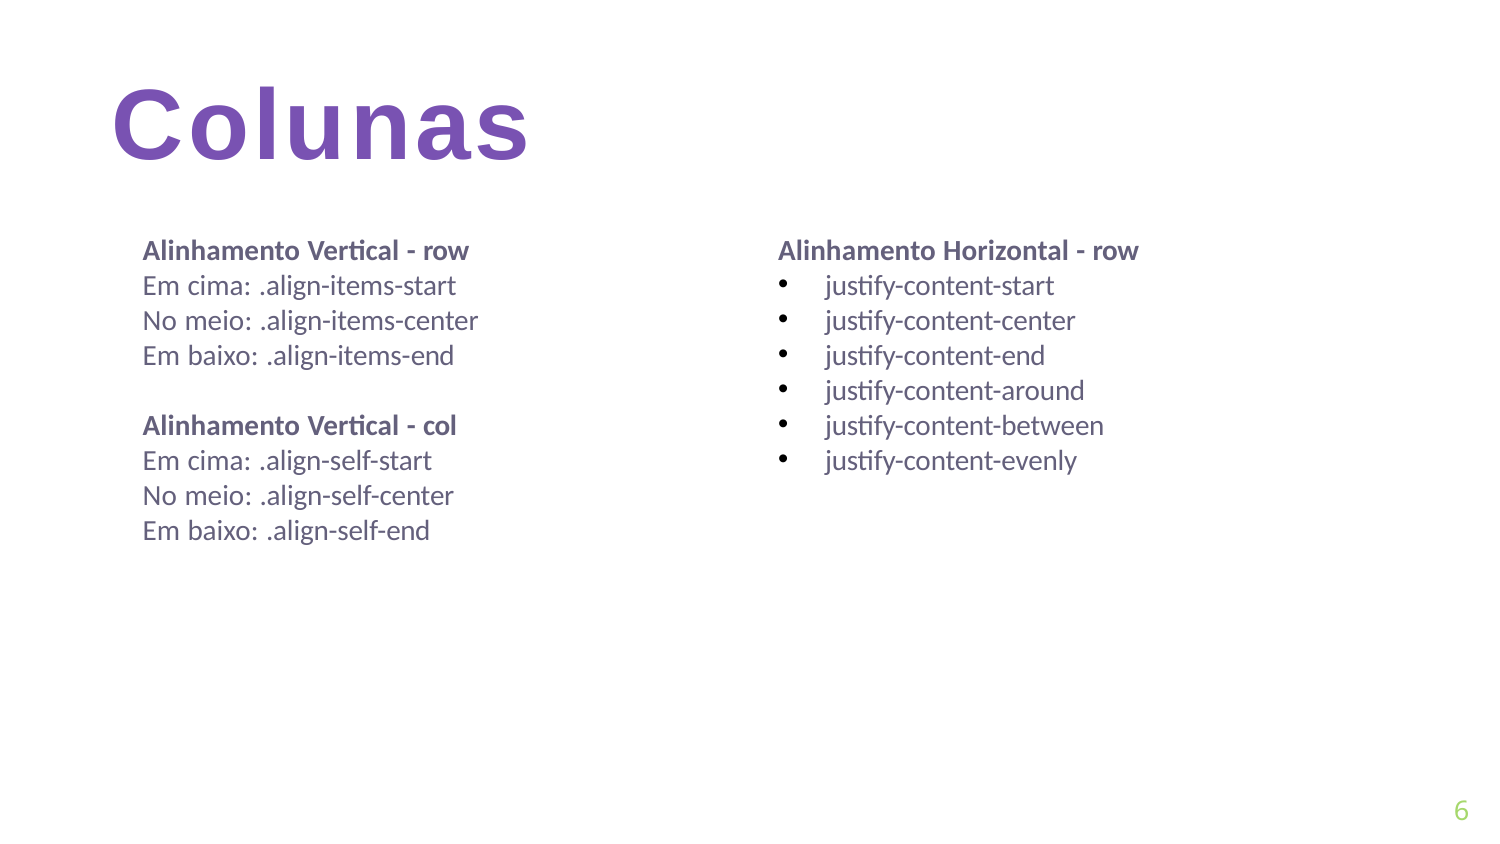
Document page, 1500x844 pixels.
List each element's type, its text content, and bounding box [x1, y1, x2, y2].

slide_number 6 [1441, 790, 1490, 844]
text_box Alinhamento Vertical - row Em cima: .align-items-start No meio: .align-items-center Em baixo: .align-items-end Alinhamento Vertical - col Em cima: .align-self-start No meio: .align-self-center Em baixo: .align-self-end [140, 229, 484, 546]
text_box Alinhamento Horizontal - row justify-content-start justify-content-center justify-content-end justify-content-around justify-content-between justify-content-evenly [776, 229, 1141, 477]
title Colunas [109, 57, 542, 201]
